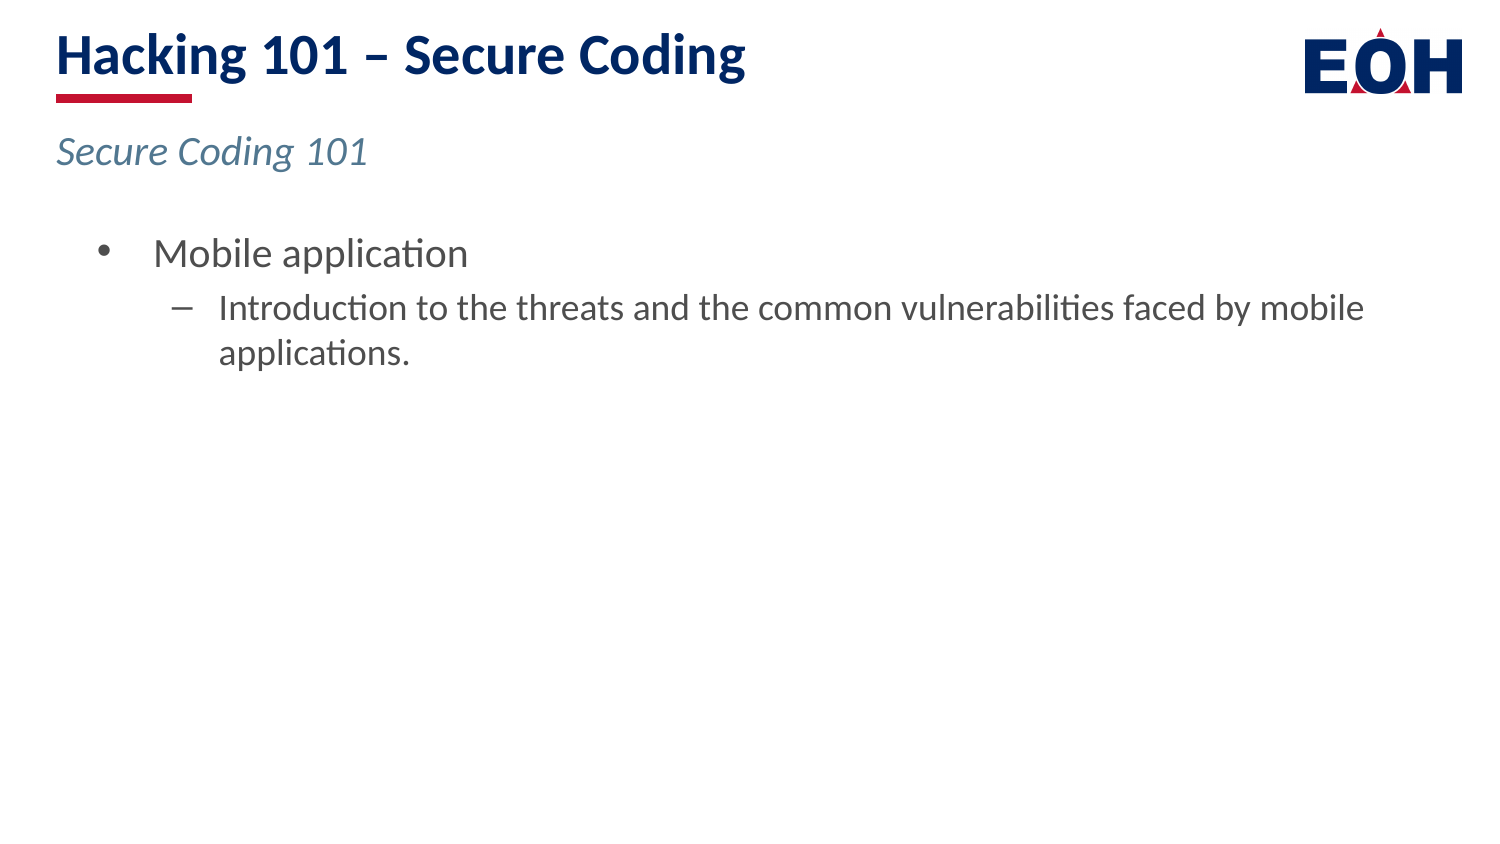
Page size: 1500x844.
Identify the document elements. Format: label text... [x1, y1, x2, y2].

title Hacking 101 – Secure Coding [41, 23, 1281, 95]
list Mobile application Introduction to the threats and the common vulnerabilities faced by mobile applications. [81, 218, 1412, 794]
picture [1305, 28, 1462, 94]
list Secure Coding 101 [41, 116, 1412, 198]
